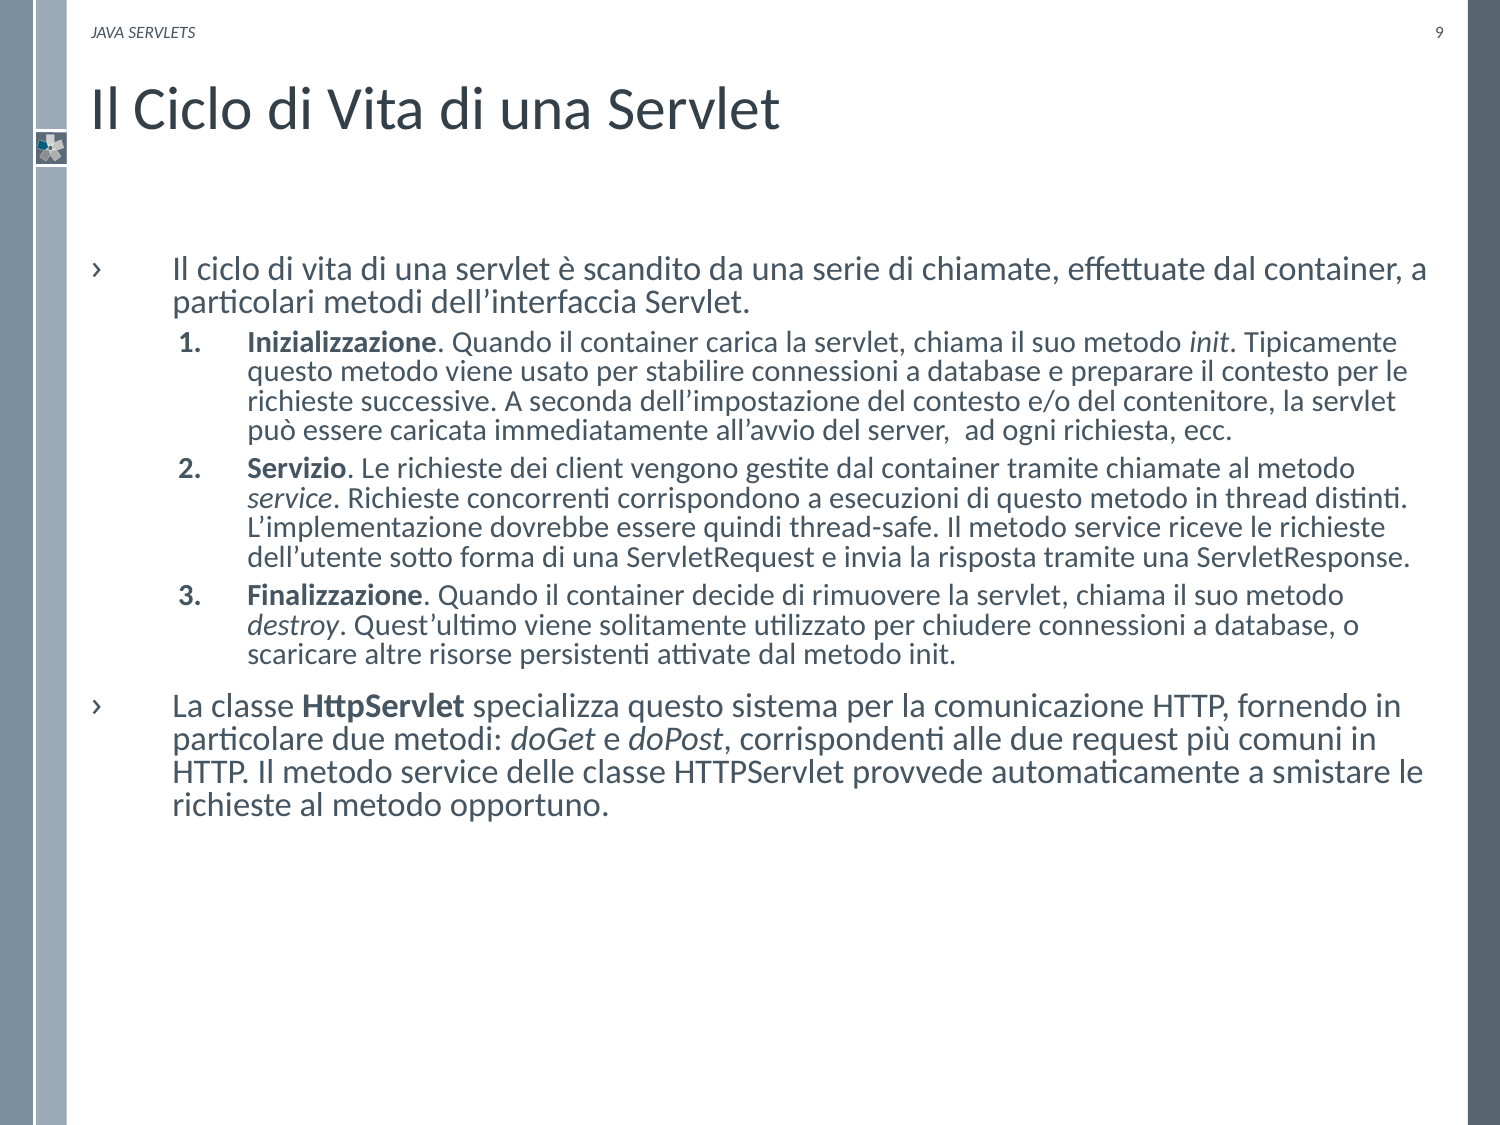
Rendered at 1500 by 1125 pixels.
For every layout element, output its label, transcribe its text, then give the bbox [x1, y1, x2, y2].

title Il Ciclo di Vita di una Servlet [75, 68, 1459, 233]
list Il ciclo di vita di una servlet è scandito da una serie di chiamate, effettuate dal container, a particolari metodi dell’interfaccia Servlet. Inizializzazione. Quando il container carica la servlet, chiama il suo metodo init. Tipicamente questo metodo viene usato per stabilire connessioni a database e preparare il contesto per le richieste successive. A seconda dell’impostazione del contesto e/o del contenitore, la servlet può essere caricata immediatamente all’avvio del server, ad ogni richiesta, ecc. Servizio. Le richieste dei client vengono gestite dal container tramite chiamate al metodo service. Richieste concorrenti corrispondono a esecuzioni di questo metodo in thread distinti. L’implementazione dovrebbe essere quindi thread-safe. Il metodo service riceve le richieste dell’utente sotto forma di una ServletRequest e invia la risposta tramite una ServletResponse. Finalizzazione. Quando il container decide di rimuovere la servlet, chiama il suo metodo destroy. Quest’ultimo viene solitamente utilizzato per chiudere connessioni a database, o scaricare altre risorse persistenti attivate dal metodo init. La classe HttpServlet specializza questo sistema per la comunicazione HTTP, fornendo in particolare due metodi: doGet e doPost, corrispondenti alle due request più comuni in HTTP. Il metodo service delle classe HTTPServlet provvede automaticamente a smistare le richieste al metodo opportuno. [76, 246, 1459, 1106]
picture [37, 134, 64, 161]
slide_number 9 [1370, 8, 1459, 55]
footer Java Servlets [76, 8, 566, 55]
